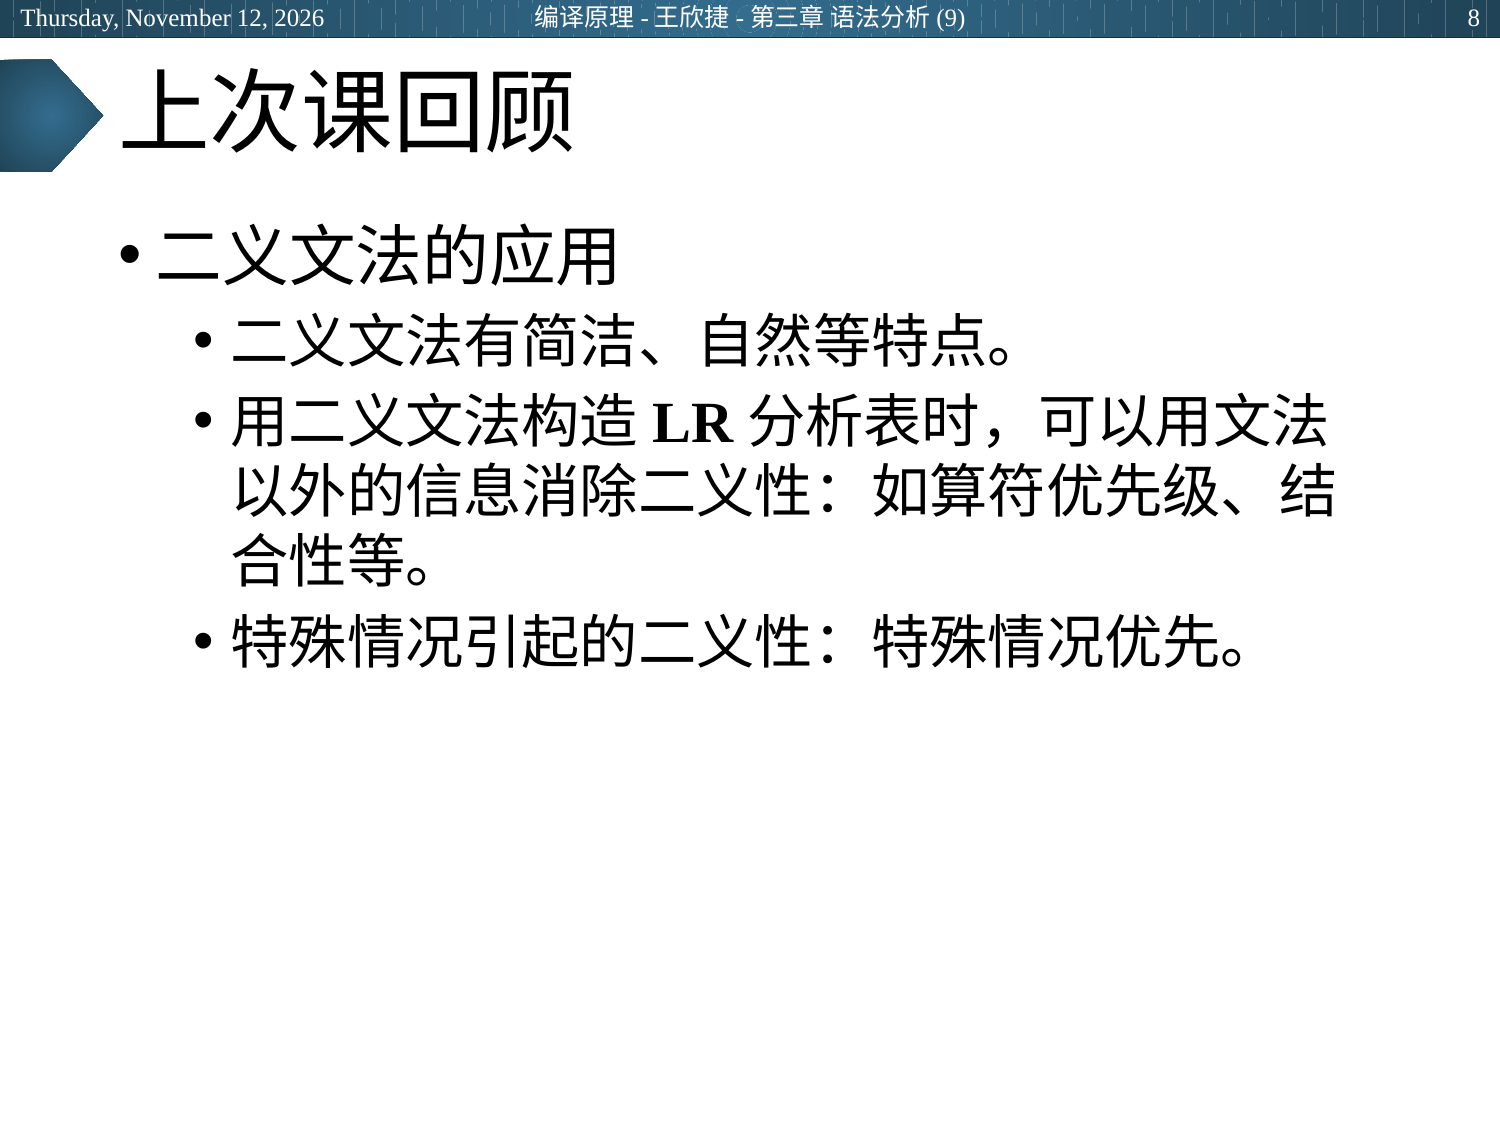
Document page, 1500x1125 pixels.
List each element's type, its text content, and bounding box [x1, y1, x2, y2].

footer 编译原理-王欣捷-第三章 语法分析(9) [496, 1, 1004, 32]
slide_number 8 [1157, 1, 1495, 32]
list 二义文法的应用 二义文法有简洁、自然等特点。 用二义文法构造LR分析表时，可以用文法以外的信息消除二义性：如算符优先级、结合性等。 特殊情况引起的二义性：特殊情况优先。 [103, 206, 1397, 1014]
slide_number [5, 1, 344, 32]
title 上次课回顾 [103, 37, 1397, 194]
